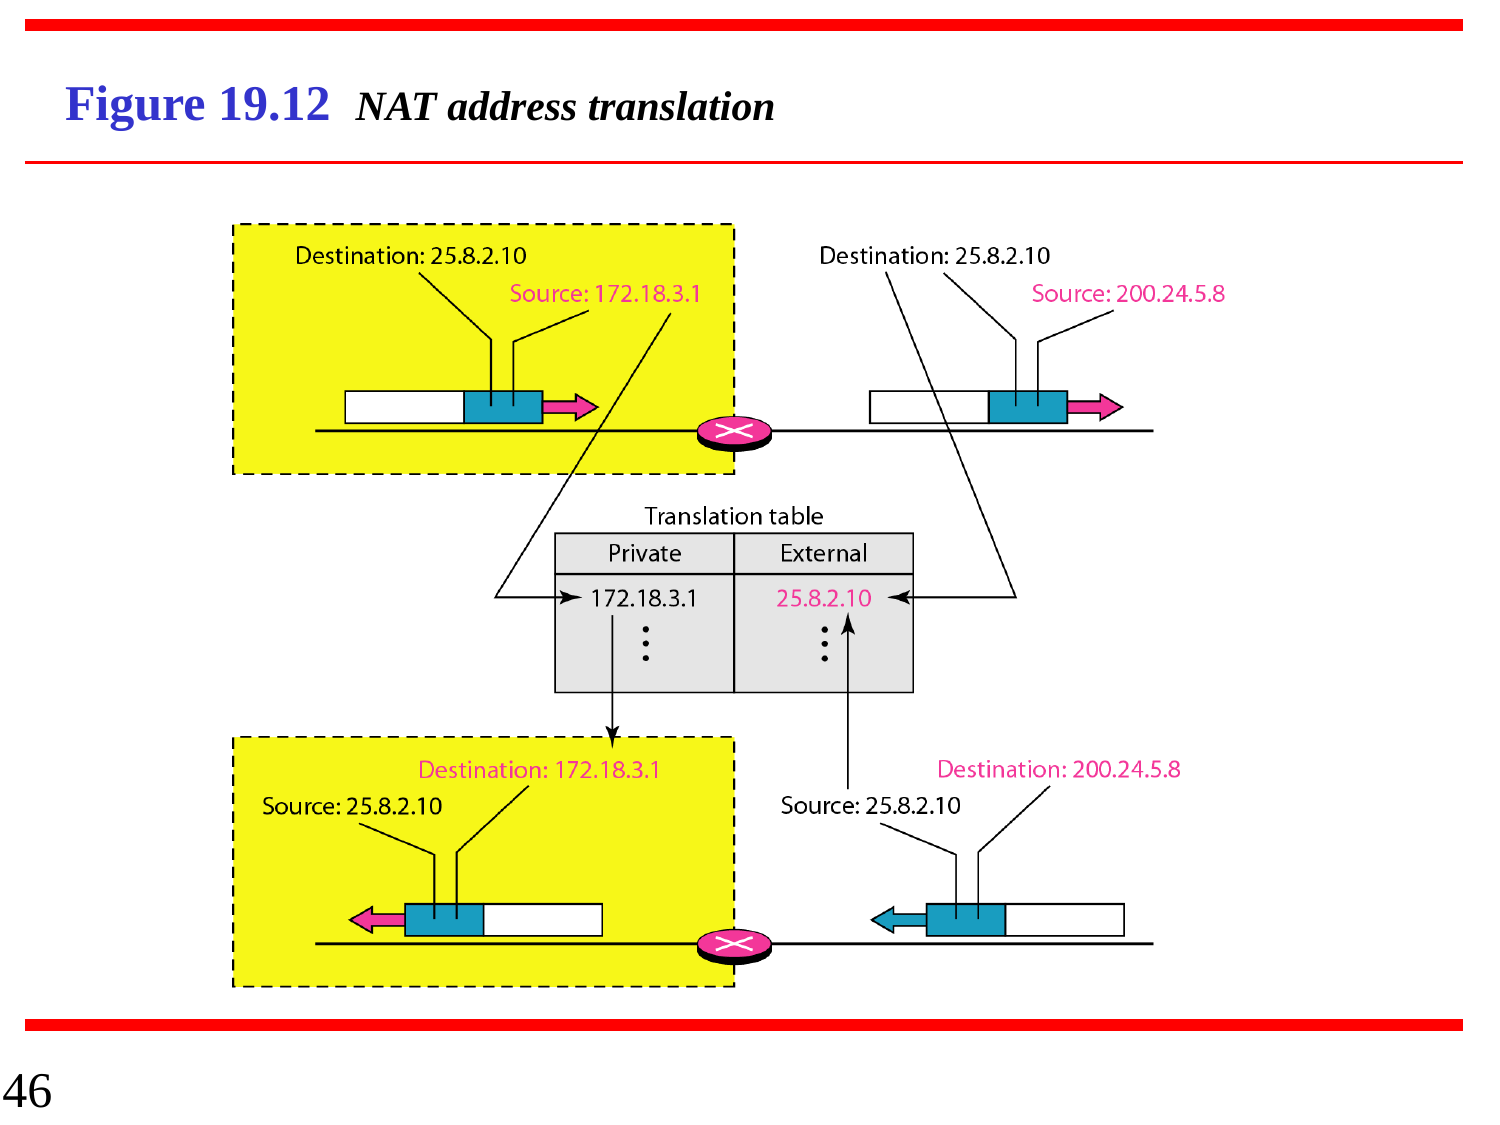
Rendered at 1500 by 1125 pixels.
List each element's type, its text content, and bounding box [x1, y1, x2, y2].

text_box Figure 19.12 NAT address translation [49, 62, 793, 138]
slide_number ‹#› [0, 1050, 300, 1125]
picture [231, 223, 1226, 988]
